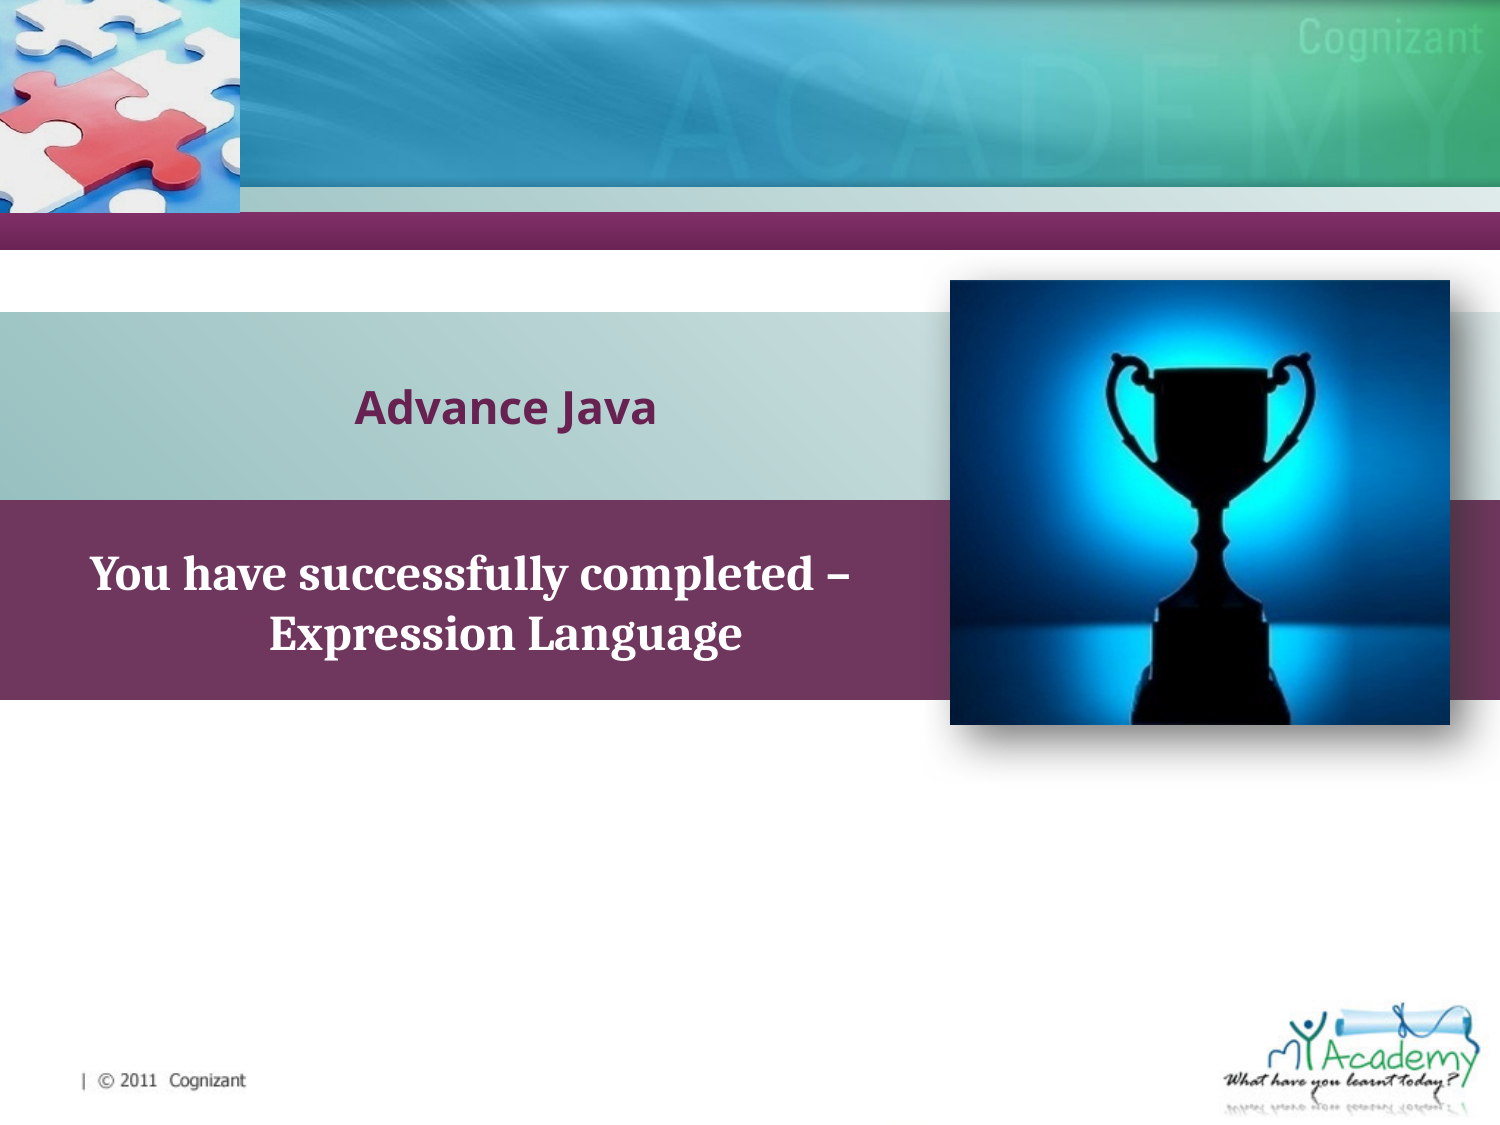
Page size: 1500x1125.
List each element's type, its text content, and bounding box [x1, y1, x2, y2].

picture [0, 250, 1500, 1125]
picture [0, 0, 1500, 213]
text_box Advance Java [0, 310, 940, 498]
text_box You have successfully completed – Expression Language [0, 498, 940, 702]
